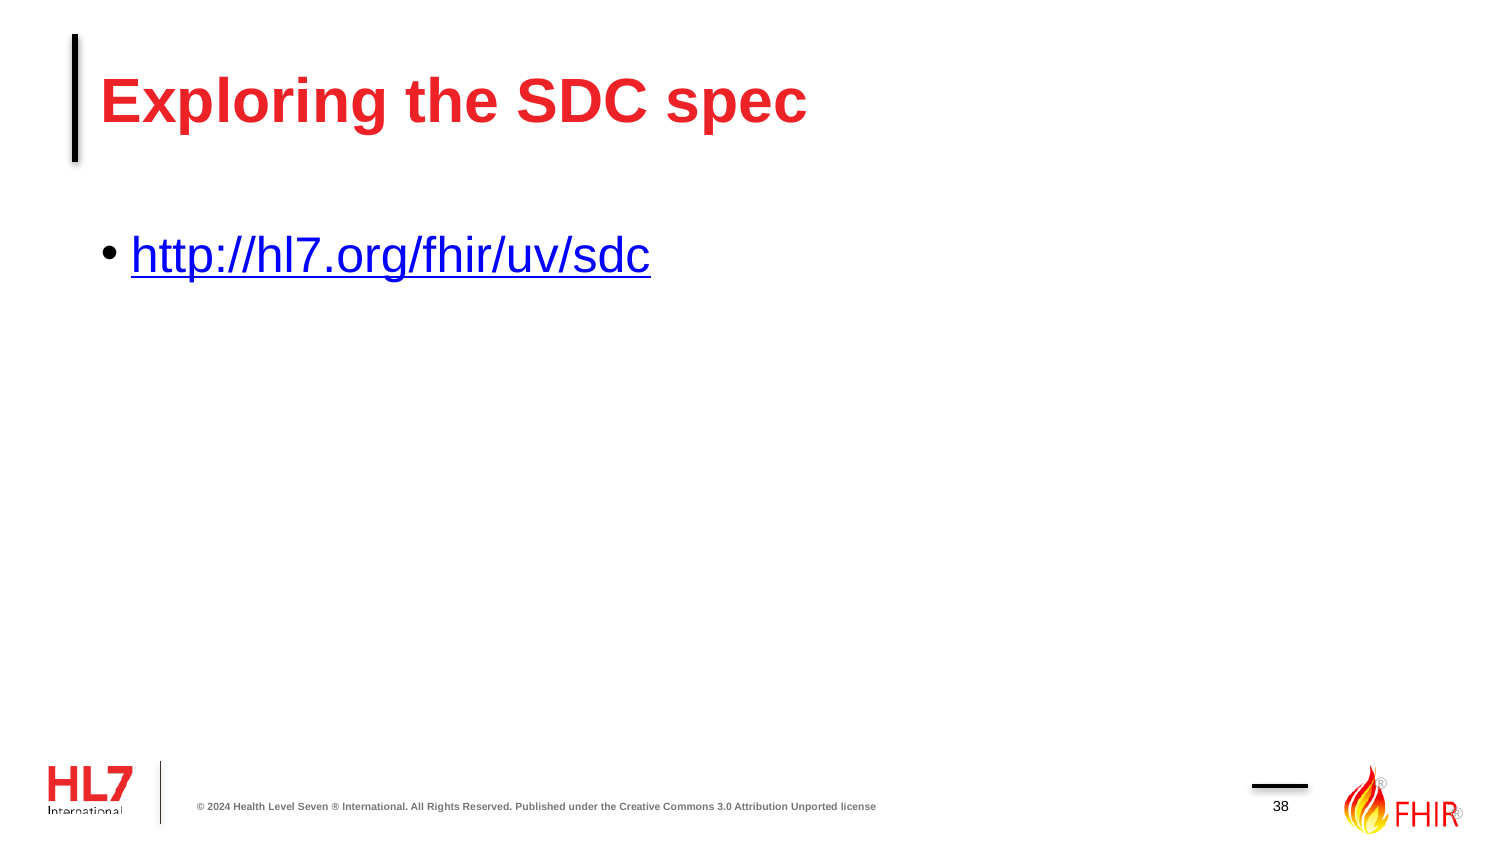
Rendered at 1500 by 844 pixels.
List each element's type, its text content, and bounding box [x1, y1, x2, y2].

title Exploring the SDC spec [100, 33, 1451, 163]
picture [1339, 760, 1463, 837]
slide_number 38 [1258, 786, 1304, 814]
list http://hl7.org/fhir/uv/sdc [100, 222, 1451, 731]
footer © 2024 Health Level Seven ® International. All Rights Reserved. Published under the Creative Commons 3.0 Attribution Unported license [196, 786, 941, 813]
